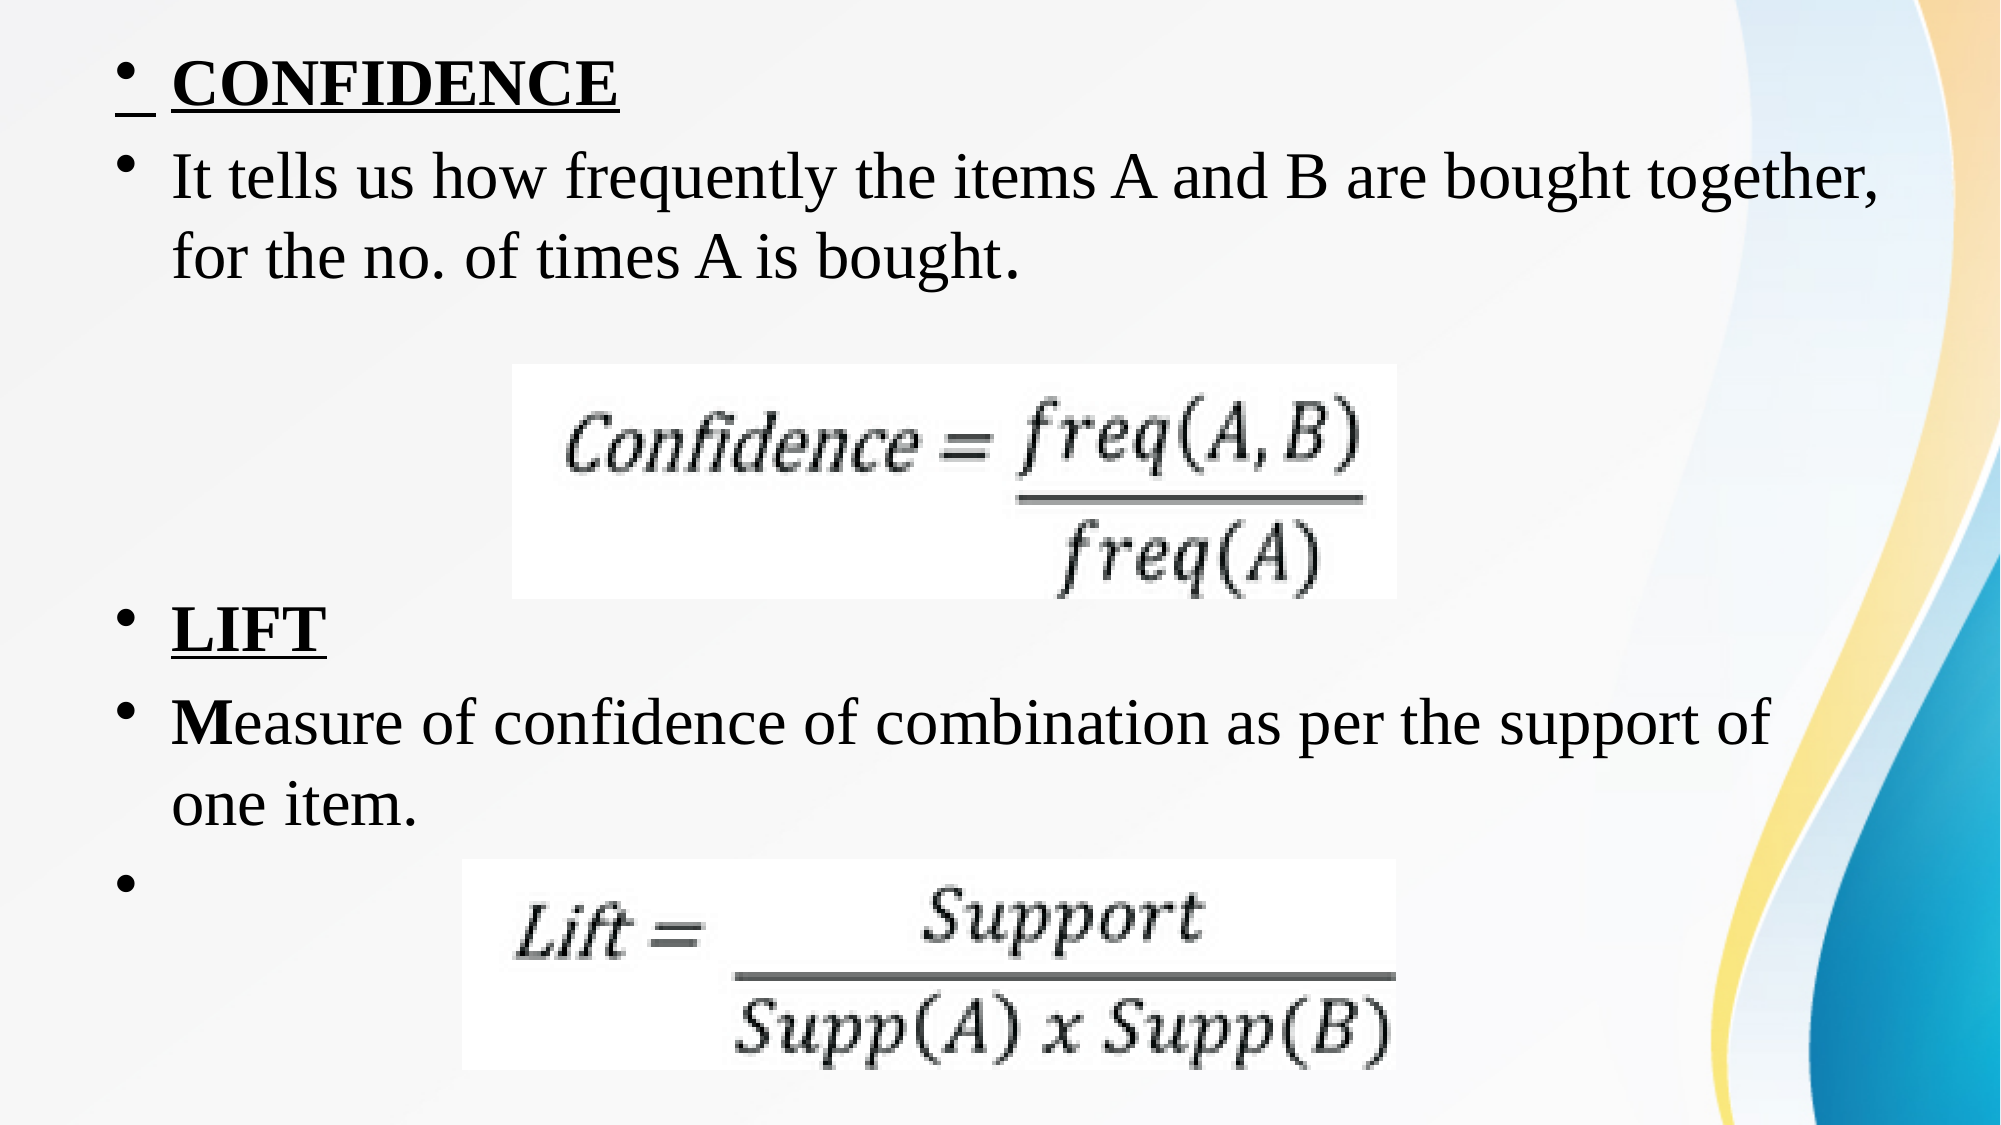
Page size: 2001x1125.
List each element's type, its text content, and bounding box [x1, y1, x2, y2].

list CONFIDENCE It tells us how frequently the items A and B are bought together, for the no. of times A is bought. LIFT Measure of confidence of combination as per the support of one item. [99, 30, 1901, 1109]
picture [0, 0, 2001, 1125]
